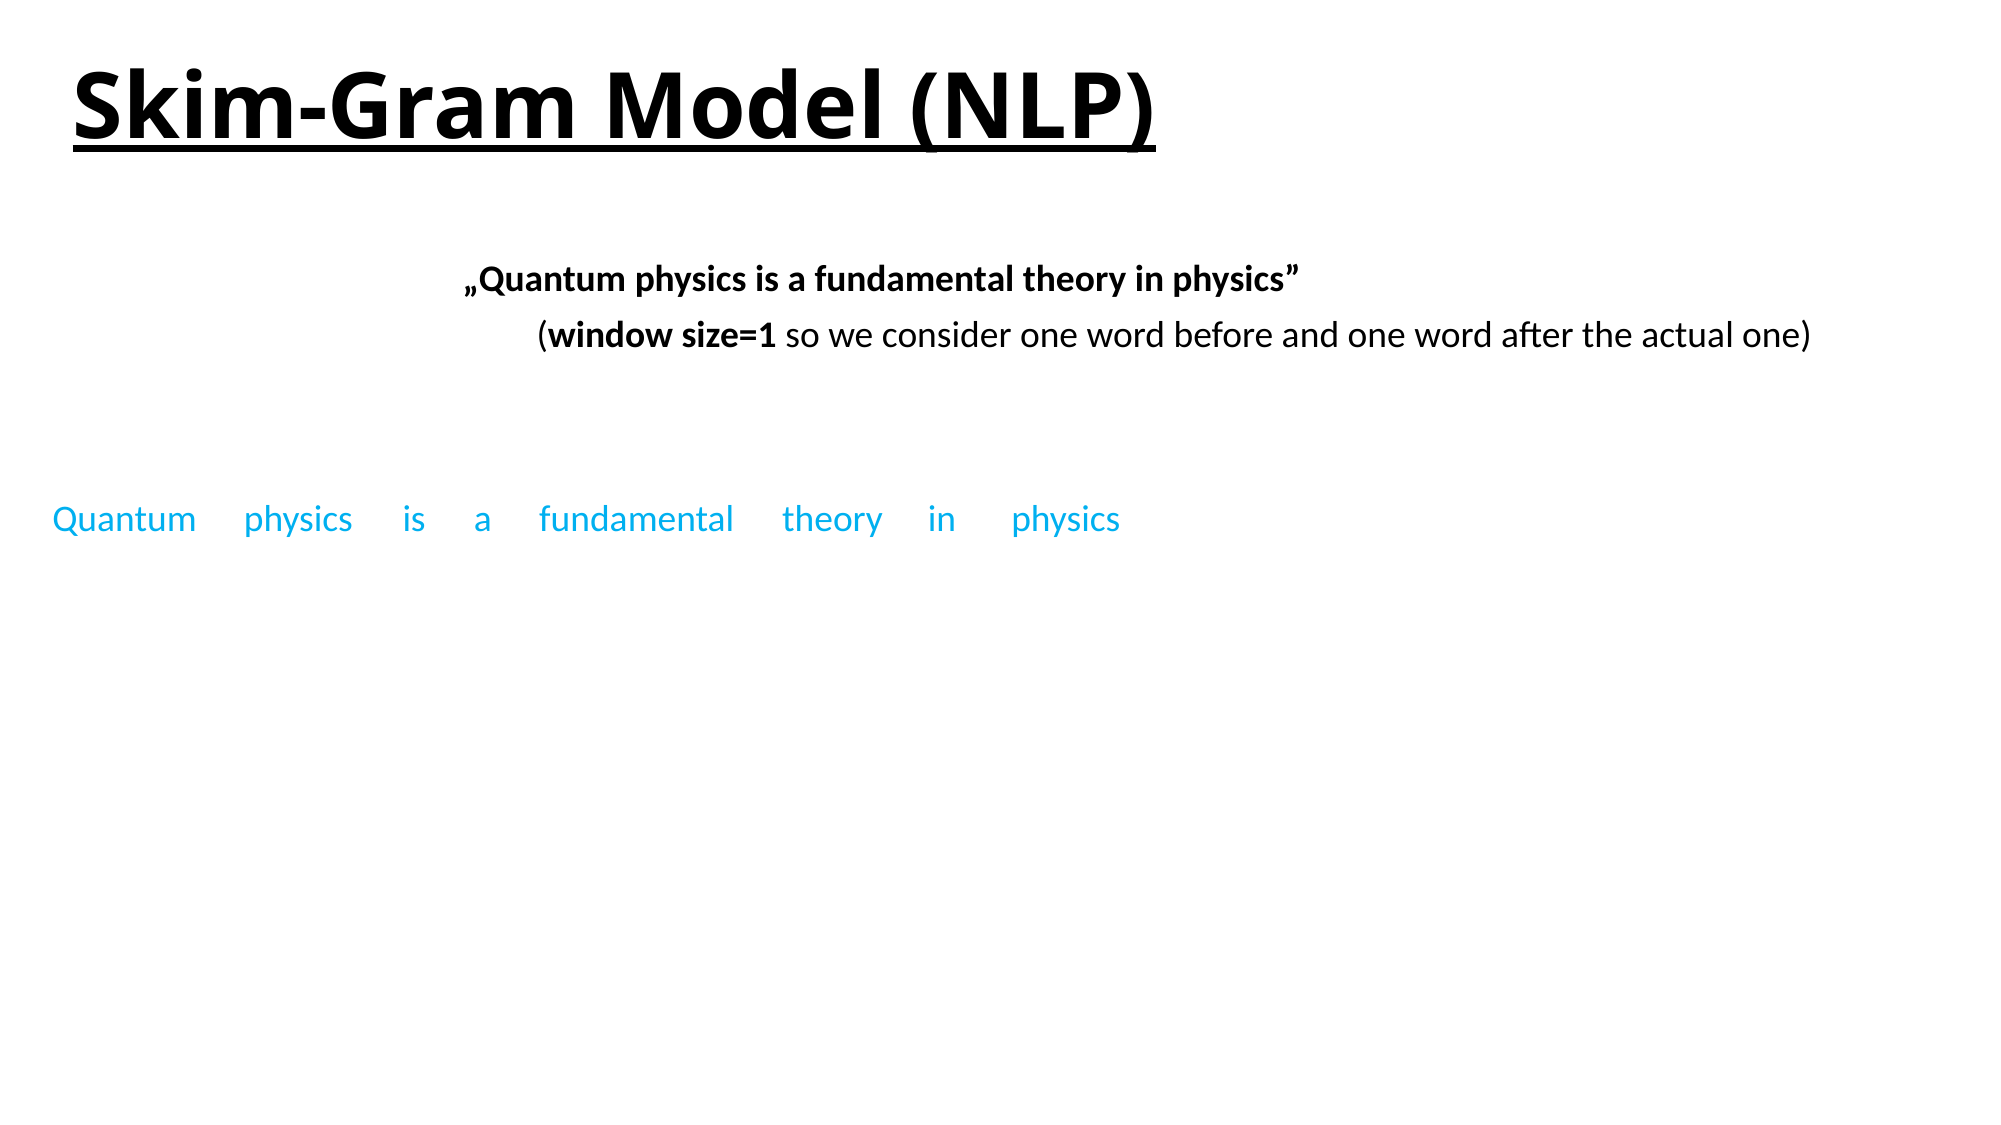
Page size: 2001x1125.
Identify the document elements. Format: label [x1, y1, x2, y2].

text_box [913, 486, 972, 547]
text_box [524, 486, 750, 547]
text_box [229, 486, 368, 547]
text_box [767, 486, 899, 547]
text_box [459, 486, 507, 547]
text_box [387, 486, 441, 547]
text_box [996, 486, 1136, 547]
text_box [447, 246, 1828, 363]
text_box [37, 486, 212, 547]
title [57, 0, 1783, 218]
